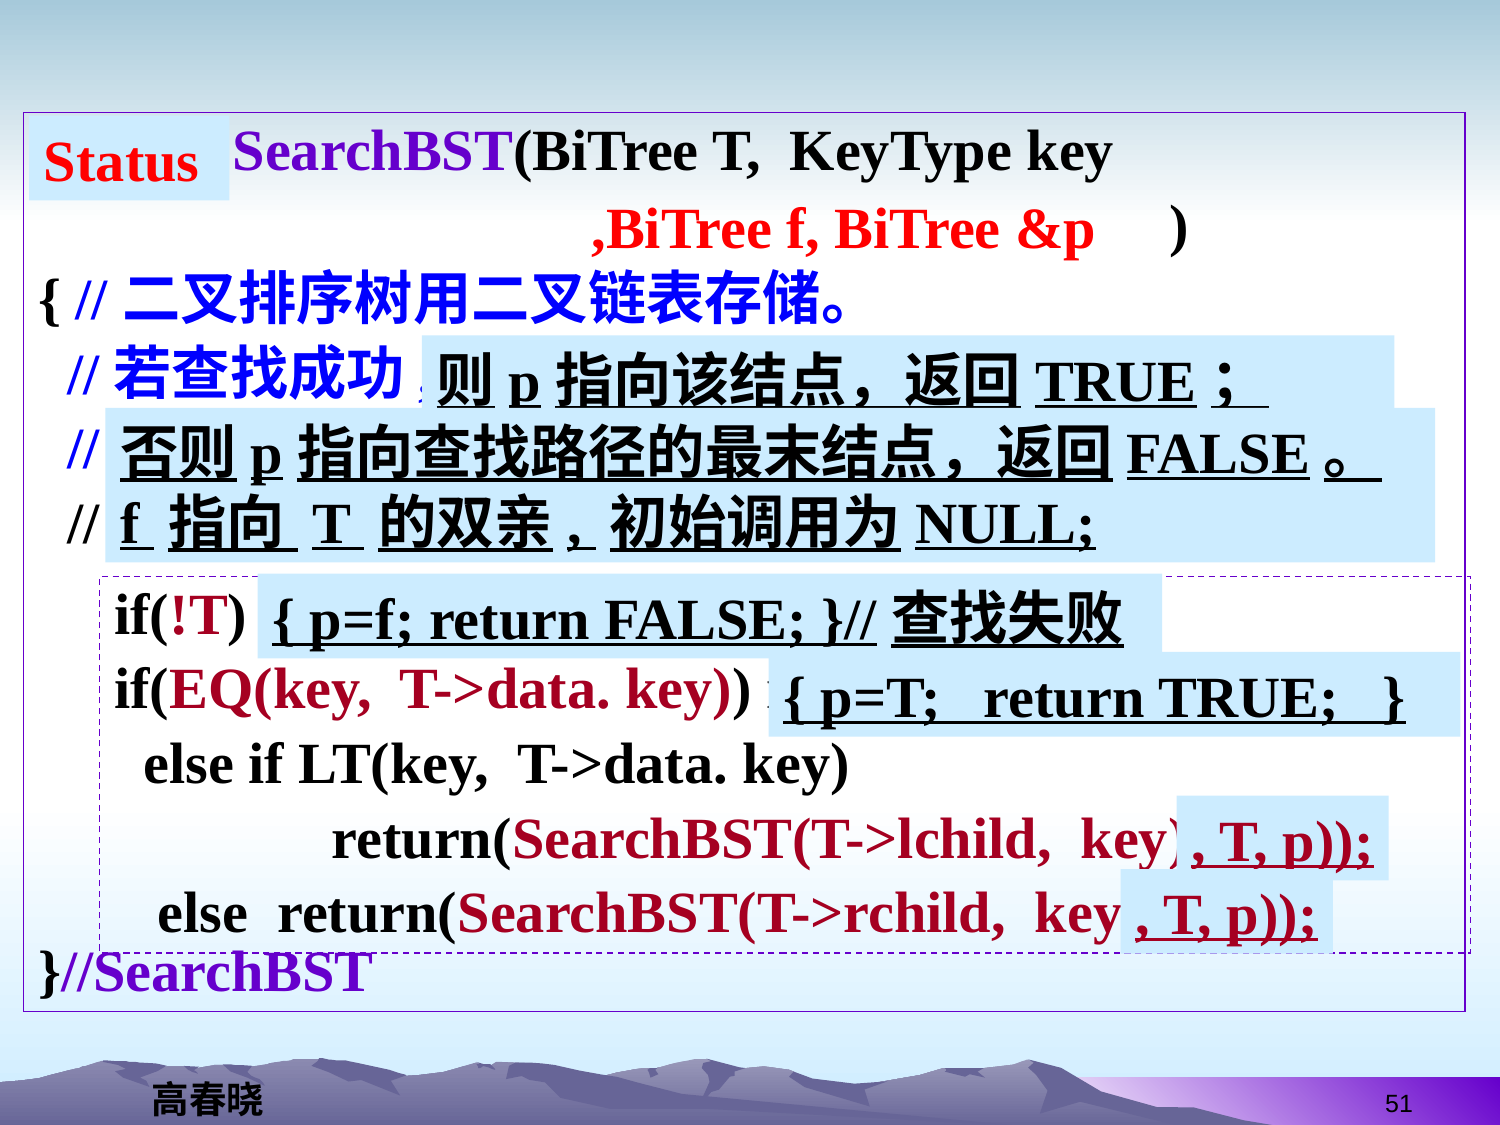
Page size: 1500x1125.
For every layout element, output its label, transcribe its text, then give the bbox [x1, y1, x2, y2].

text_box if(!T) return T; if(EQ(key, T->data. key)) return T; else if LT(key, T->data. key) return(SearchBST(T->lchild, key)); else return(SearchBST(T->rchild, key)) [99, 576, 1471, 953]
text_box 否则p指向查找路径的最末结点，返回FALSE。 f 指向 T 的双亲, 初始调用为NULL; [105, 407, 1436, 563]
text_box { p=f; return FALSE; }//查找失败 [257, 573, 1163, 659]
text_box , T, p)); [1120, 869, 1333, 954]
text_box Status [29, 115, 230, 201]
slide_number 51 [1077, 1049, 1429, 1125]
text_box 则p指向该结点，返回TRUE； [421, 335, 1395, 407]
text_box , T, p)); [1176, 795, 1389, 881]
text_box BiTree SearchBST(BiTree T, KeyType key ) { //二叉排序树用二叉链表存储。 //若查找成功, 则返回该记录结点的指针 //否则返回空指针 // }//SearchBST [23, 112, 1465, 1012]
text_box ,BiTree f, BiTree &p [577, 183, 1112, 268]
text_box { p=T; return TRUE; } [768, 651, 1461, 737]
